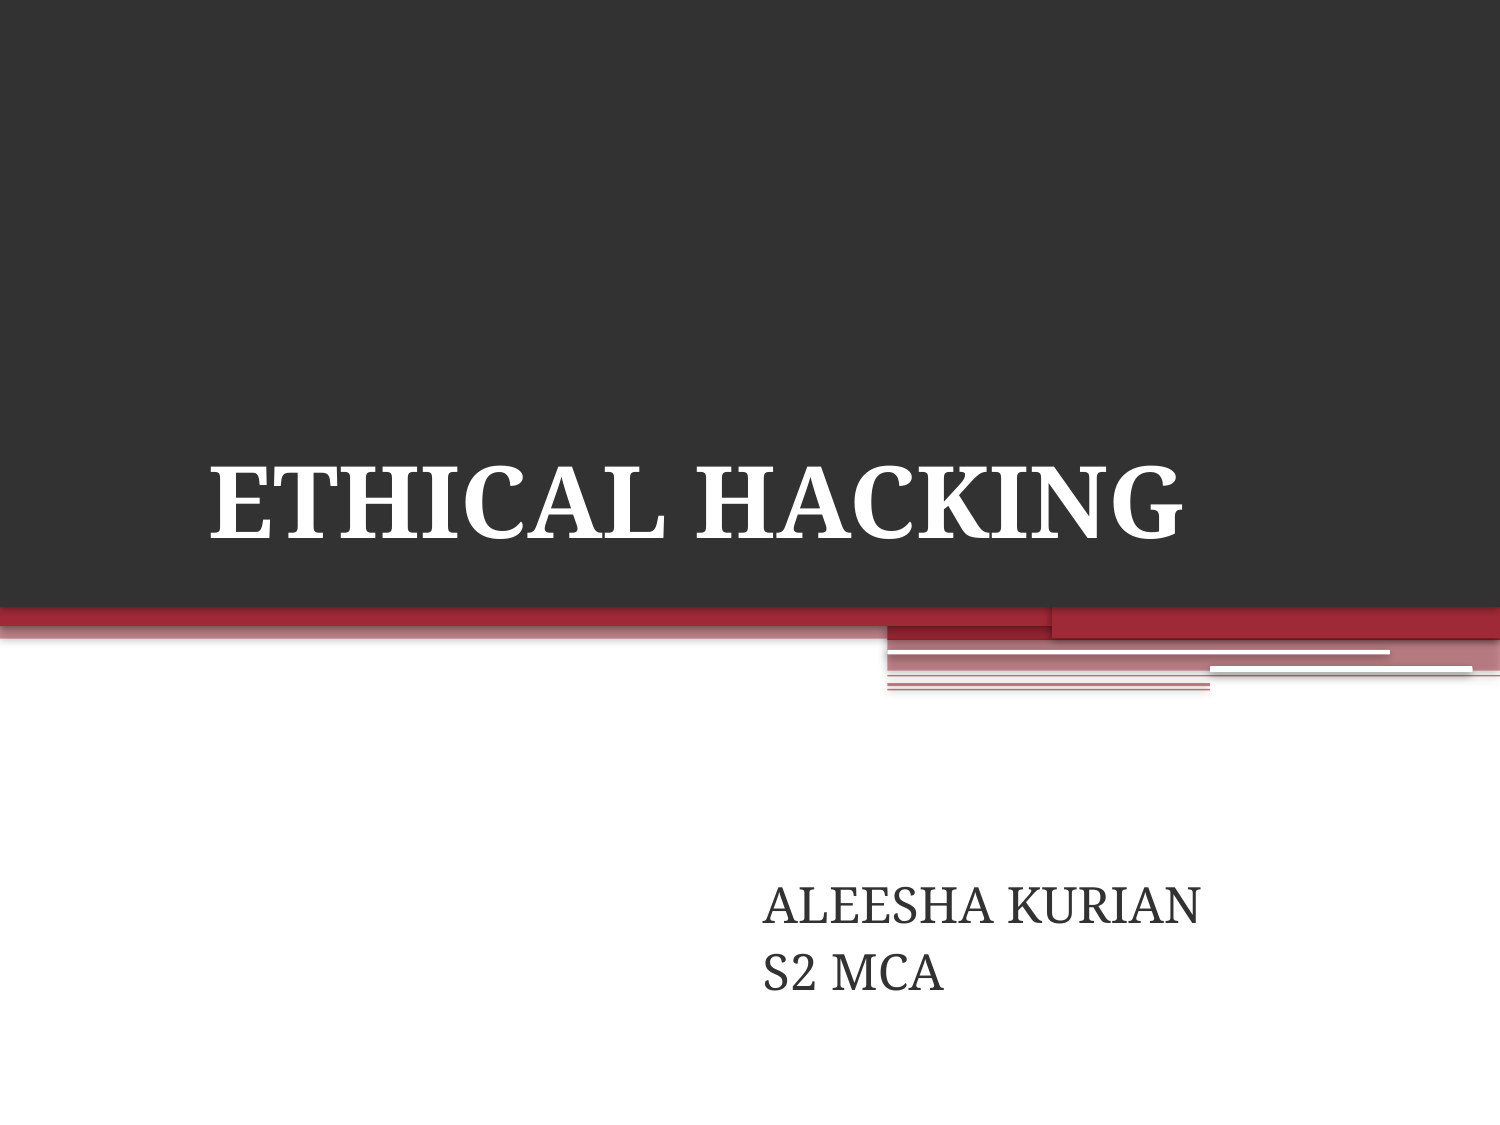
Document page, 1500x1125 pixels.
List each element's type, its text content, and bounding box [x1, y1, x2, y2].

subtitle ALEESHA KURIAN S2 MCA [737, 800, 1450, 1088]
title ETHICAL HACKING [75, 324, 1463, 567]
